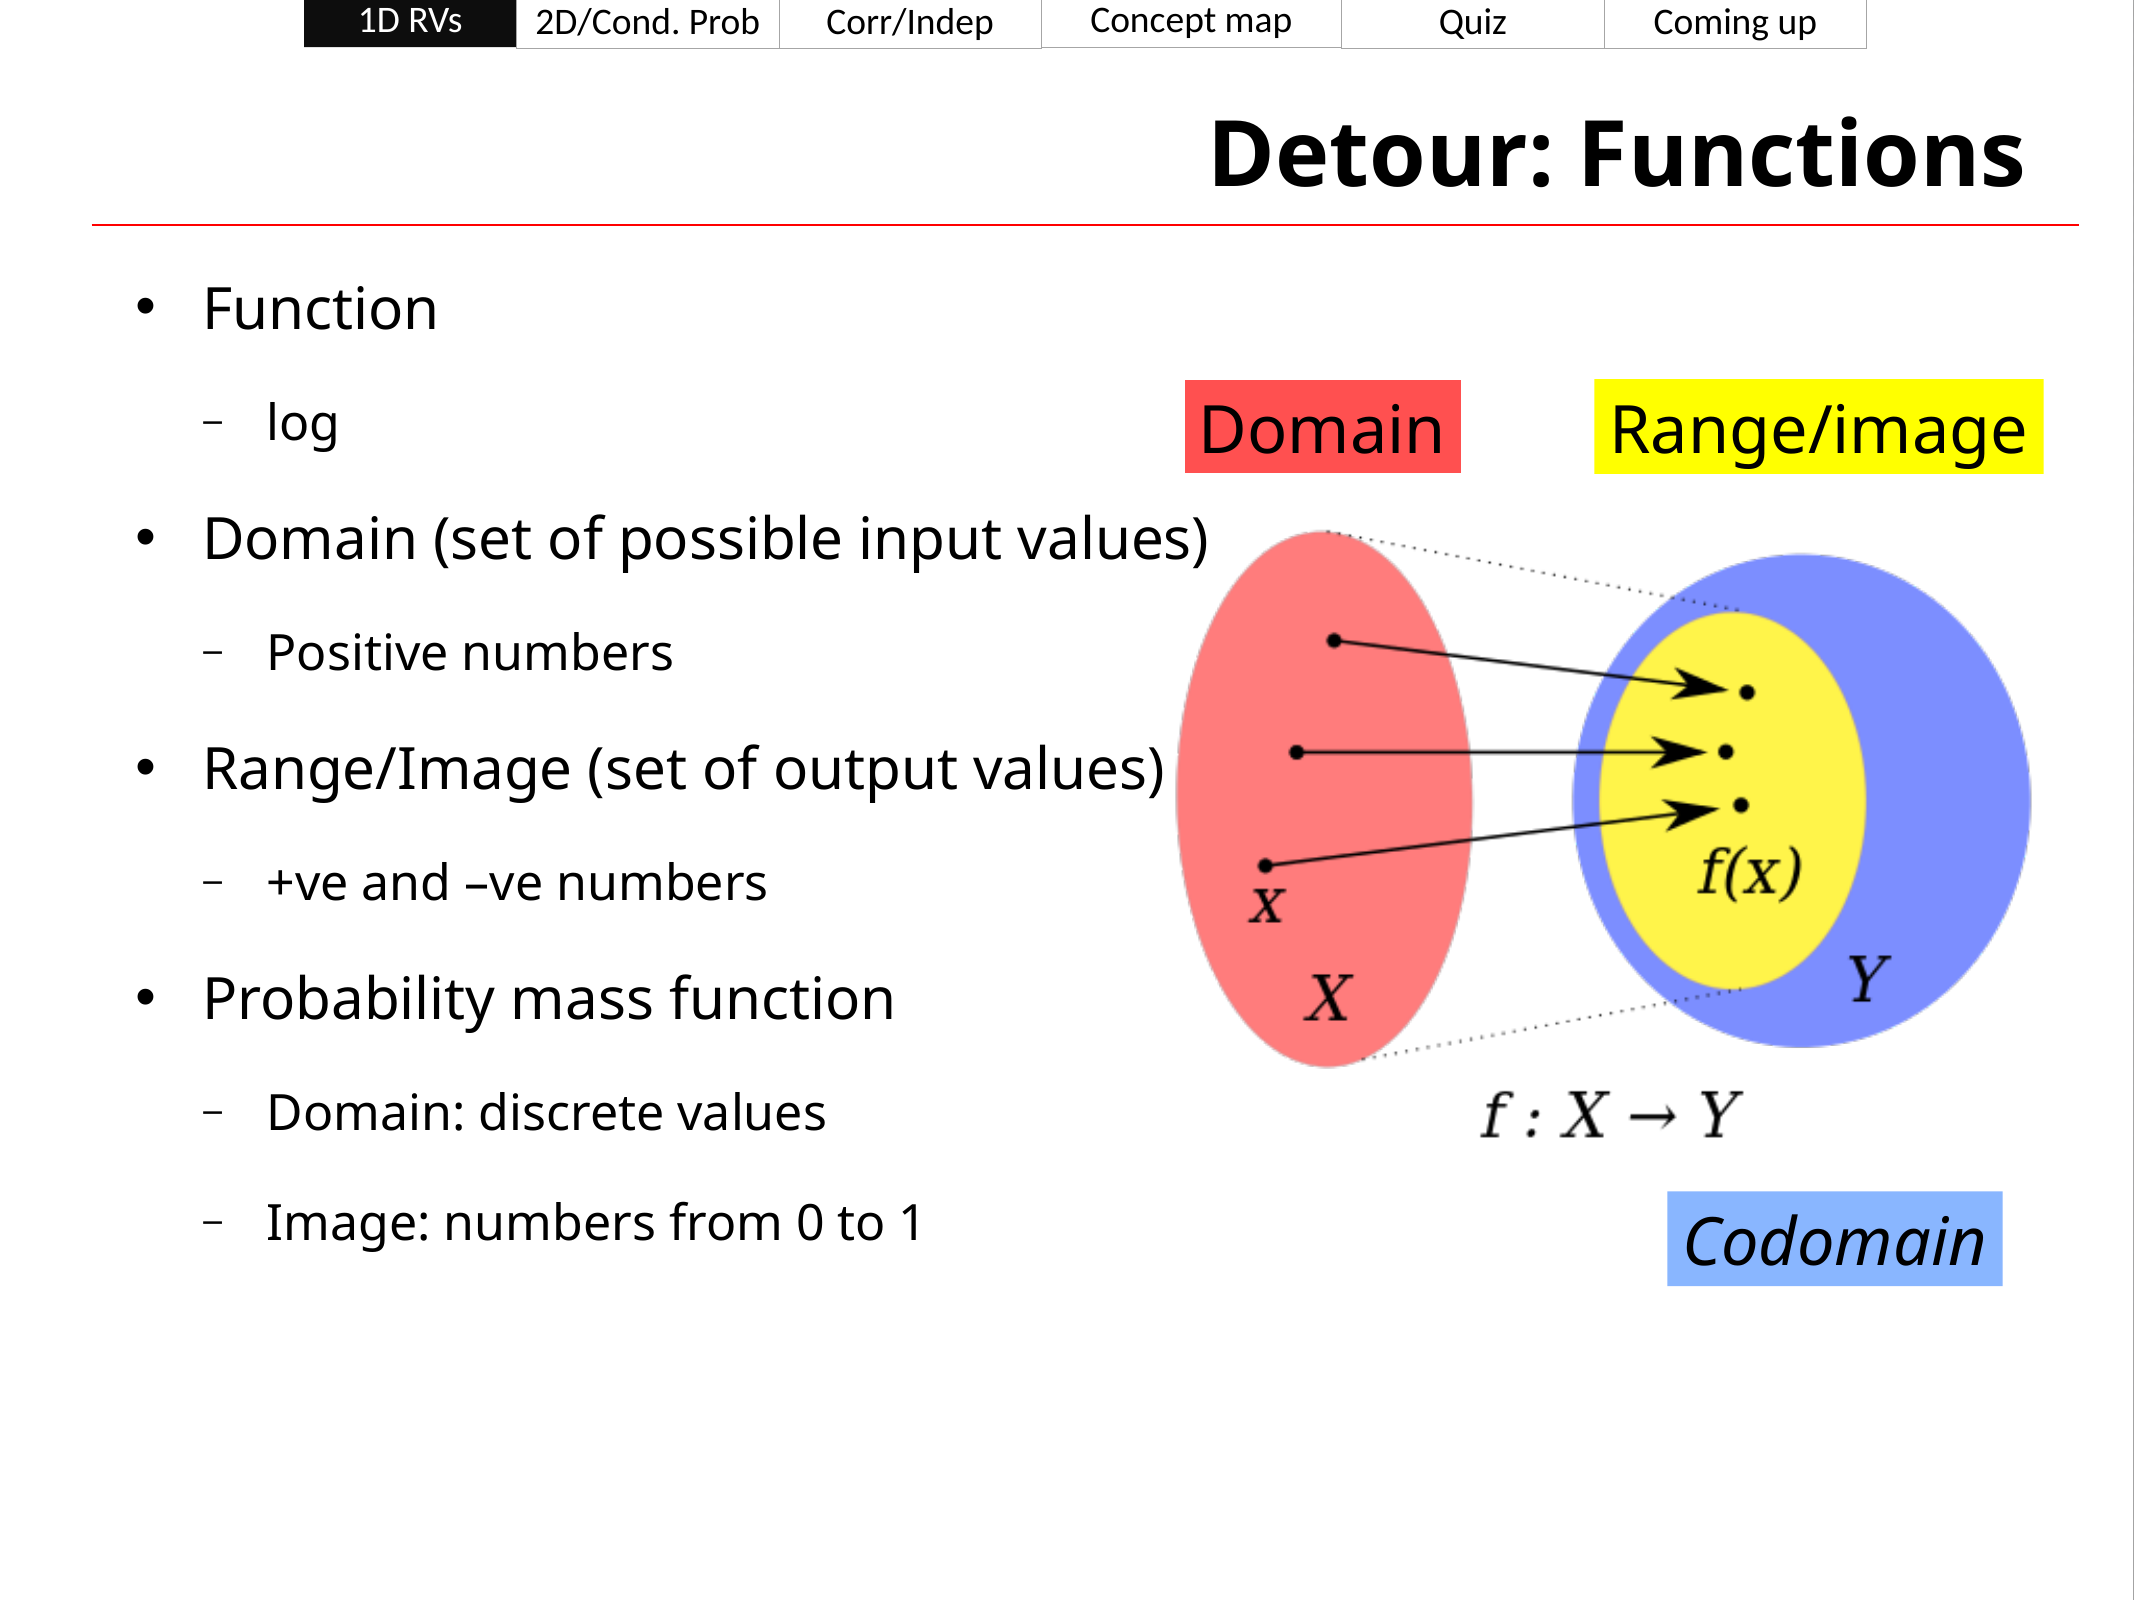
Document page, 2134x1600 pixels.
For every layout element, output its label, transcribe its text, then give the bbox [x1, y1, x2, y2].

text_box 1D RVs [304, 0, 516, 48]
text_box Quiz [1341, 0, 1604, 49]
text_box 2D/Cond. Prob [516, 0, 779, 49]
text_box Concept map [1041, 0, 1341, 48]
text_box Coming up [1604, 0, 1867, 49]
list Function log Domain (set of possible input values) Positive numbers Range/Image (set of output values) +ve and –ve numbers Probability mass function Domain: discrete values Image: numbers from 0 to 1 Square root? [127, 262, 2032, 1488]
text_box Codomain [1667, 1191, 2003, 1287]
title Detour: Functions [75, 87, 2042, 238]
text_box Corr/Indep [779, 0, 1042, 49]
text_box Domain [1184, 379, 1462, 474]
picture [1166, 512, 2042, 1169]
text_box Range/image [1594, 379, 2044, 474]
